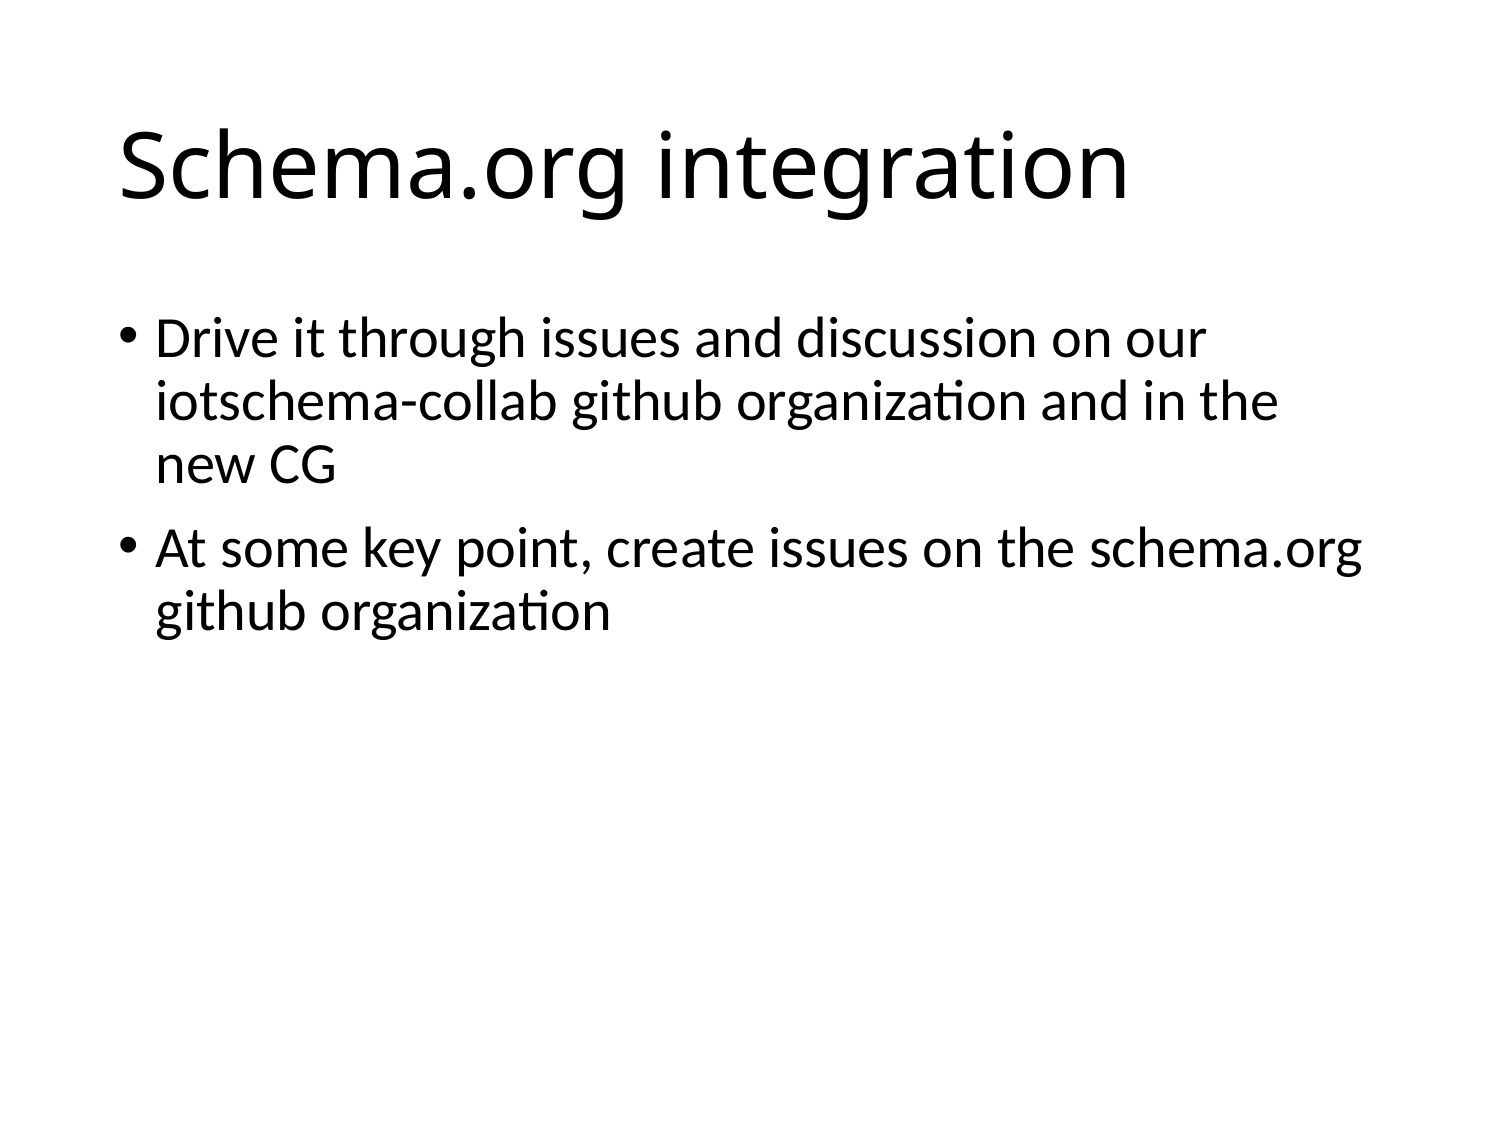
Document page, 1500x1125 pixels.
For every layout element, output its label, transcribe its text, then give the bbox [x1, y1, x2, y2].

title Schema.org integration [103, 59, 1397, 278]
list Drive it through issues and discussion on our iotschema-collab github organization and in the new CG At some key point, create issues on the schema.org github organization [103, 299, 1397, 1014]
